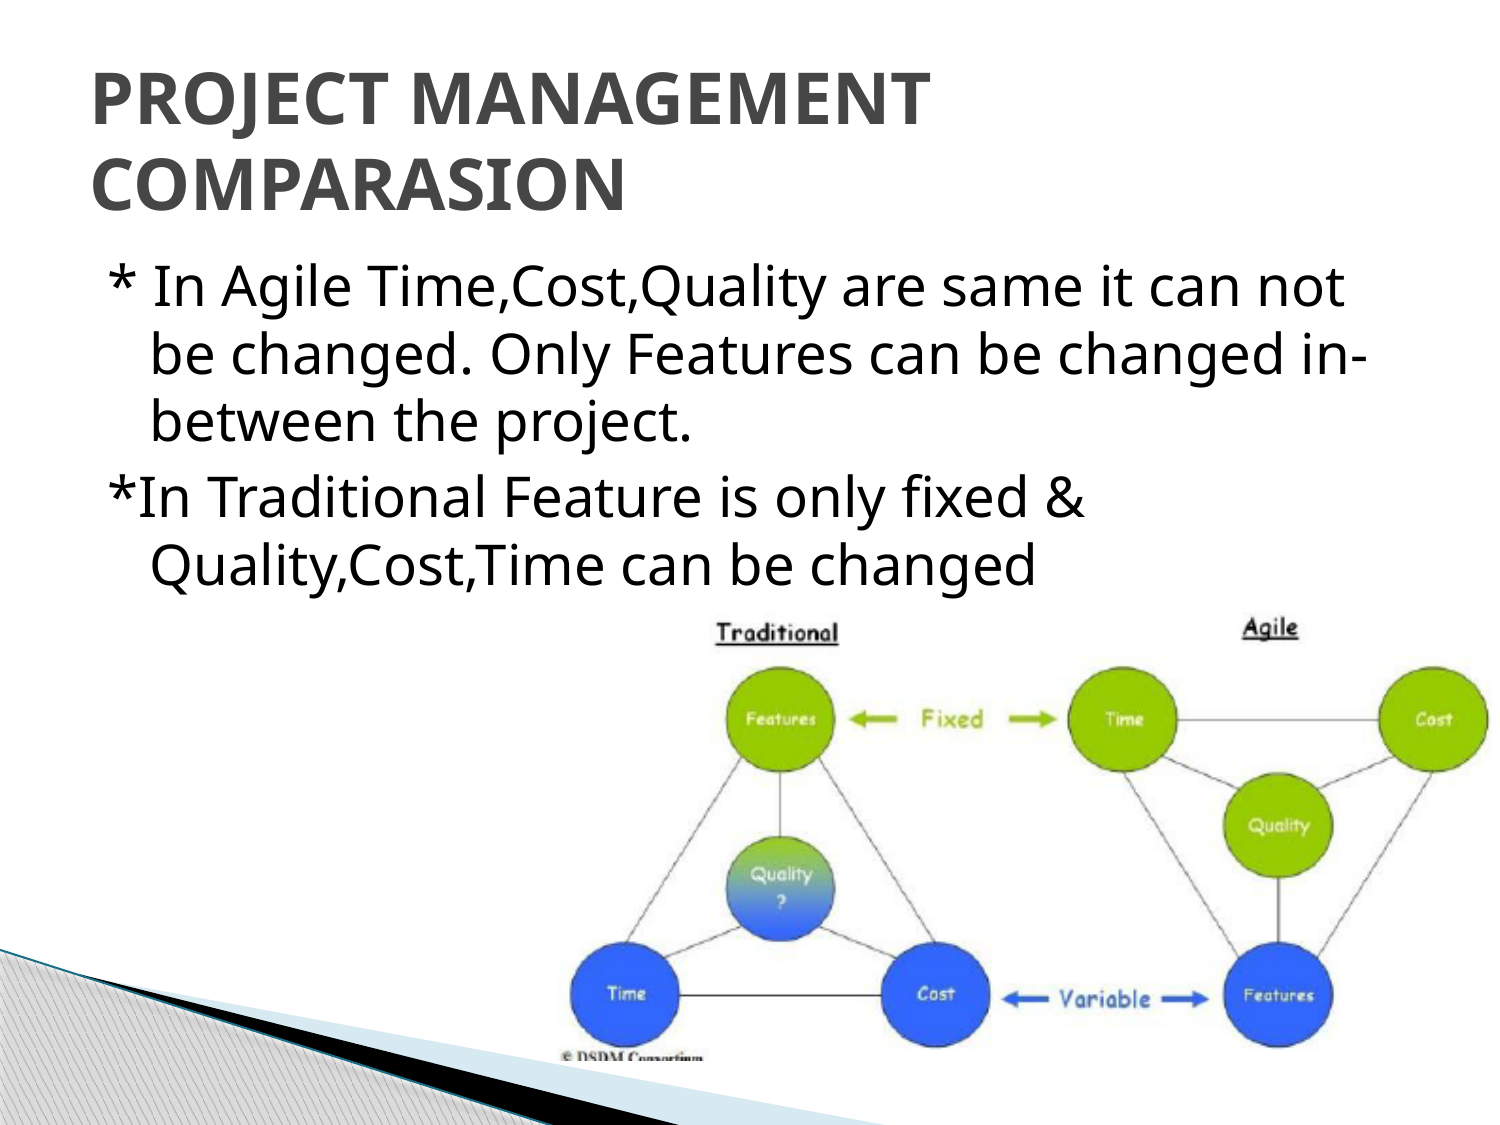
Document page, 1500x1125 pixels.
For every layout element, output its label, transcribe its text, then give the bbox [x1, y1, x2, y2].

picture [557, 612, 1500, 1062]
title PROJECT MANAGEMENT COMPARASION [75, 45, 1425, 233]
list * In Agile Time,Cost,Quality are same it can not be changed. Only Features can be changed in-between the project. *In Traditional Feature is only fixed & Quality,Cost,Time can be changed [75, 243, 1425, 986]
